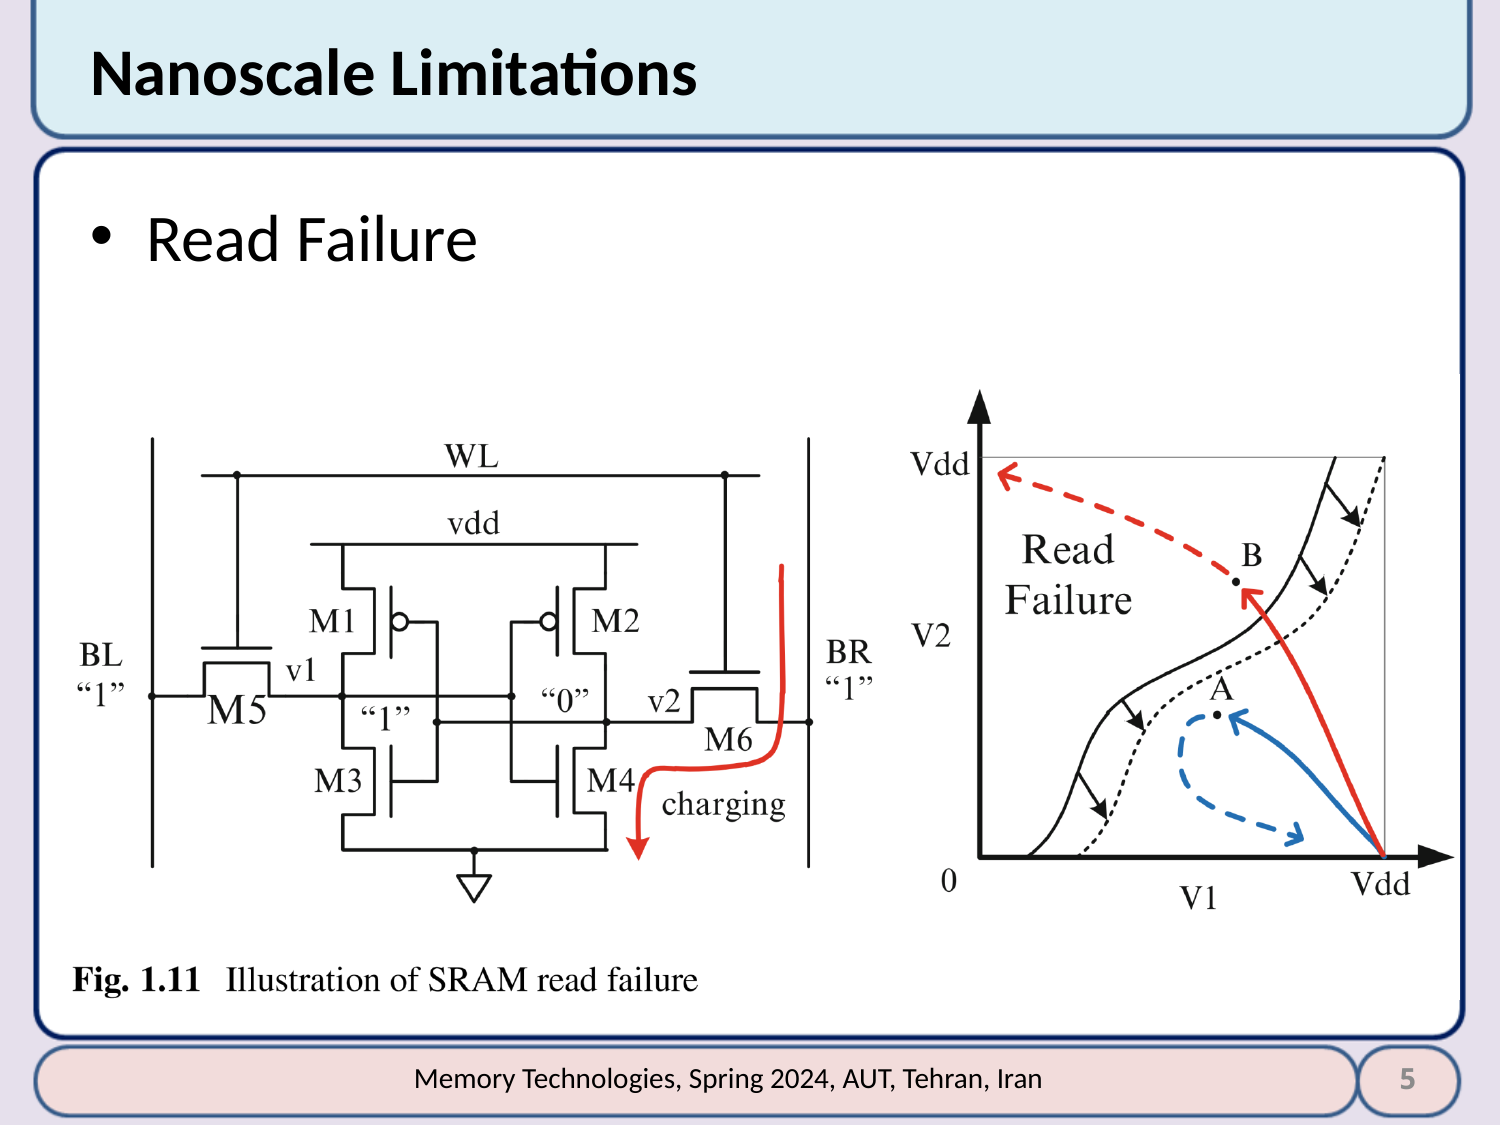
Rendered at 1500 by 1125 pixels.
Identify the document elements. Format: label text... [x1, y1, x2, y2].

title Nanoscale Limitations [75, 0, 1425, 138]
text_box Read Failure [74, 187, 1433, 373]
slide_number 5 [1363, 1049, 1453, 1110]
text_box Memory Technologies, Spring 2024, AUT, Tehran, Iran [162, 1051, 1288, 1102]
picture [0, 0, 1500, 1125]
